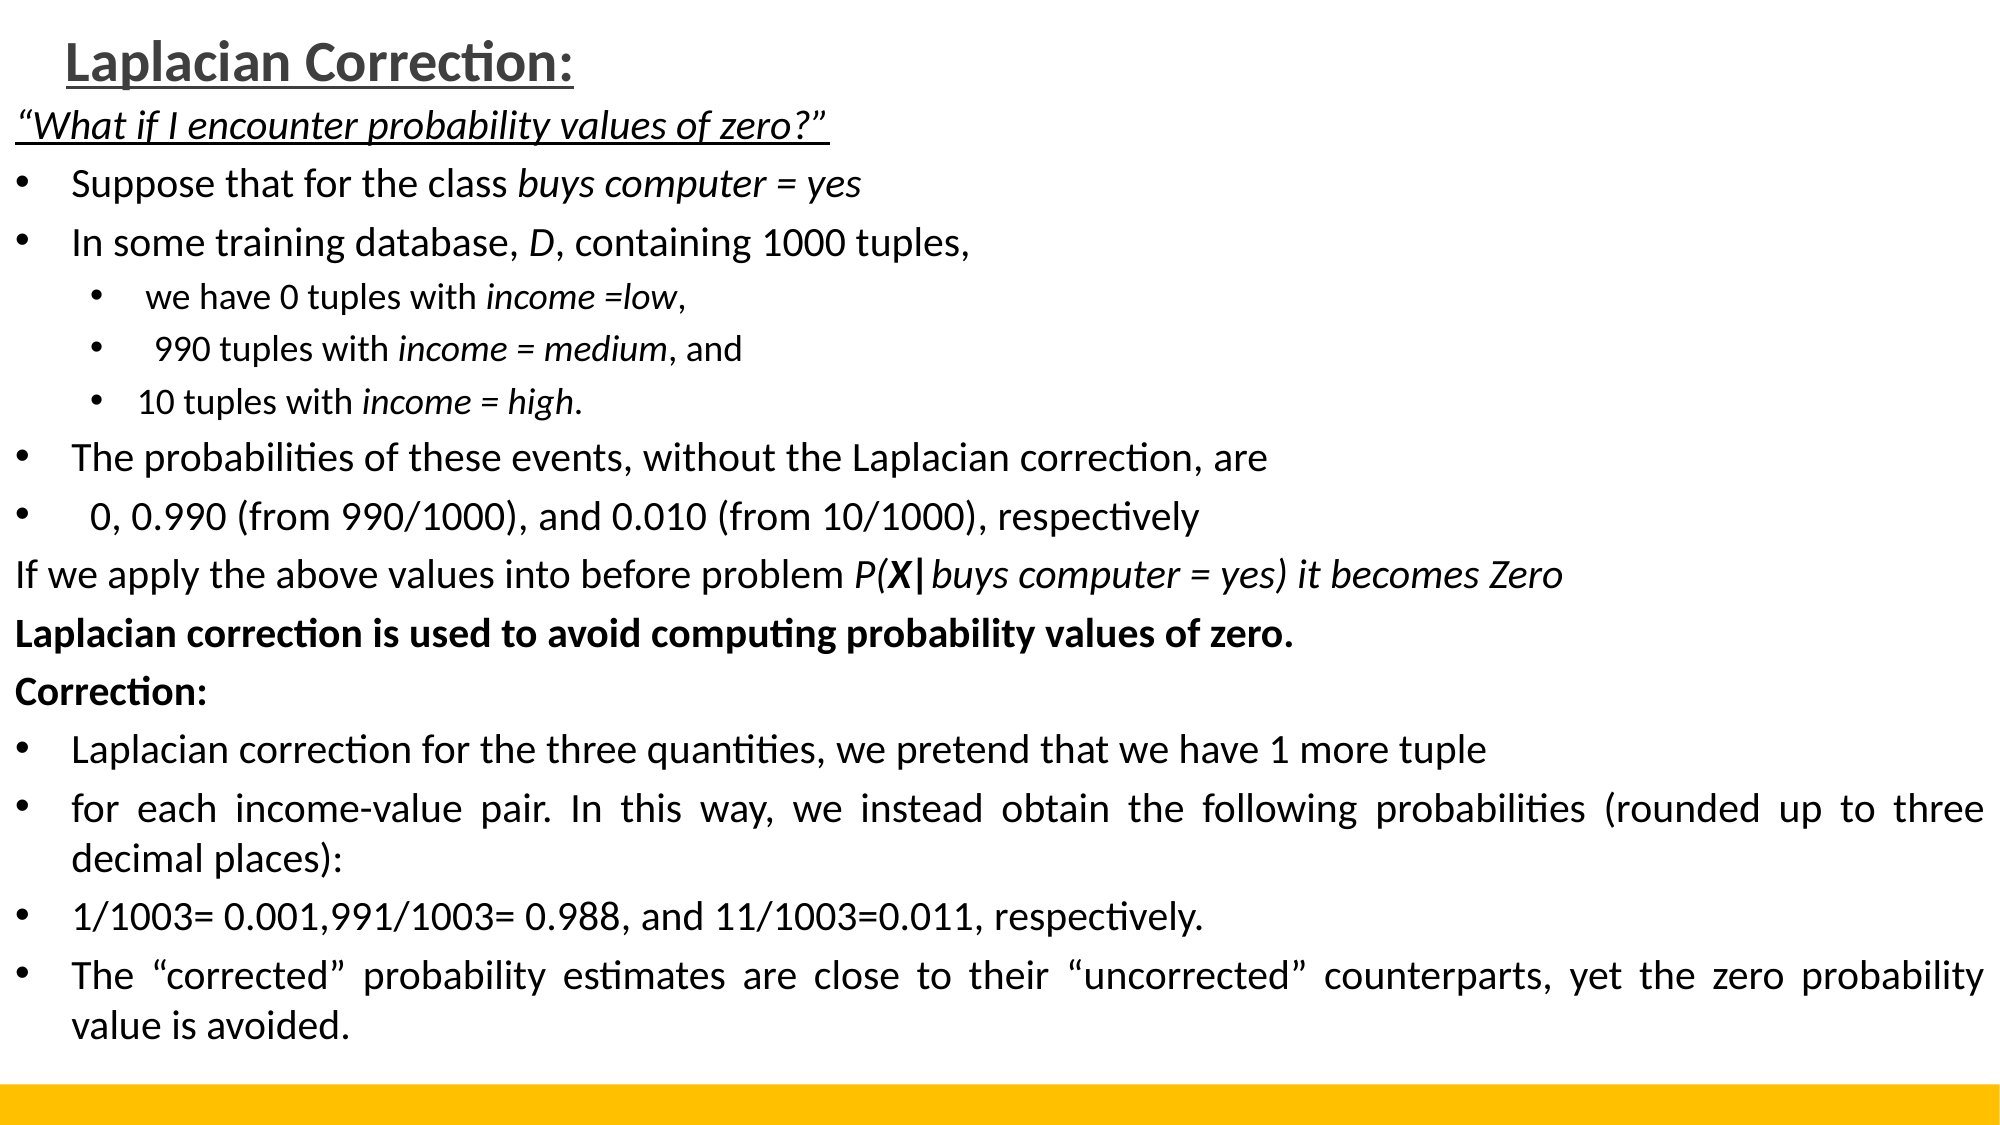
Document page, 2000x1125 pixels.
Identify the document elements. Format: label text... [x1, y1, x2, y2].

list “What if I encounter probability values of zero?” Suppose that for the class buys computer = yes In some training database, D, containing 1000 tuples, we have 0 tuples with income =low, 990 tuples with income = medium, and 10 tuples with income = high. The probabilities of these events, without the Laplacian correction, are 0, 0.990 (from 990/1000), and 0.010 (from 10/1000), respectively If we apply the above values into before problem P(X|buys computer = yes) it becomes Zero Laplacian correction is used to avoid computing probability values of zero. Correction: Laplacian correction for the three quantities, we pretend that we have 1 more tuple for each income-value pair. In this way, we instead obtain the following probabilities (rounded up to three decimal places): 1/1003= 0.001,991/1003= 0.988, and 11/1003=0.011, respectively. The “corrected” probability estimates are close to their “uncorrected” counterparts, yet the zero probability value is avoided. [0, 90, 2000, 1083]
title Laplacian Correction: [50, 11, 1422, 90]
